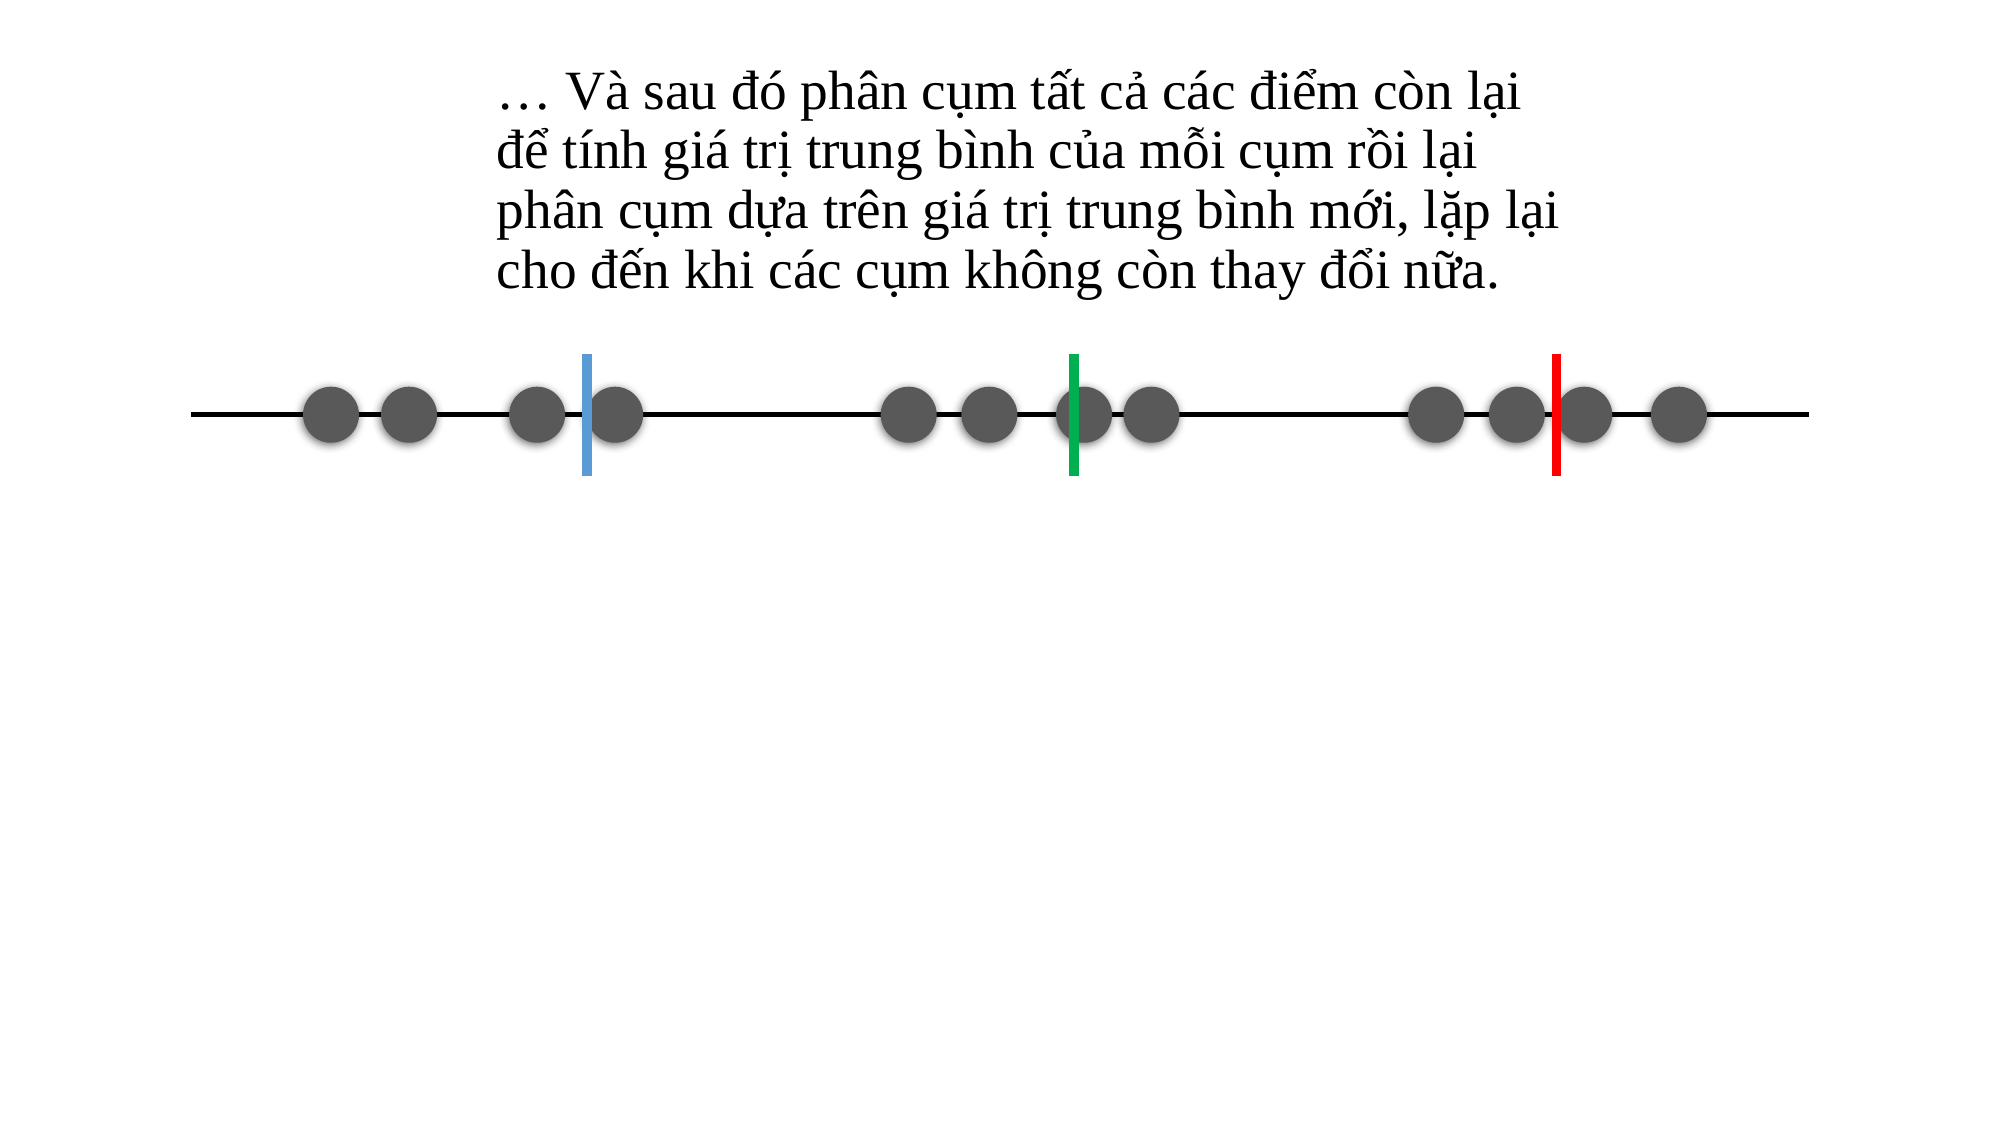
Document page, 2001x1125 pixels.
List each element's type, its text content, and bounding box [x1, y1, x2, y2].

text_box [1650, 415, 1707, 443]
text_box [961, 415, 1018, 443]
text_box [1650, 386, 1707, 414]
text_box [1561, 386, 1613, 414]
text_box [381, 386, 438, 414]
text_box [1056, 391, 1069, 414]
text_box [592, 386, 644, 414]
text_box [1488, 415, 1545, 443]
text_box [1056, 415, 1069, 439]
text_box [303, 386, 360, 414]
text_box [1561, 415, 1613, 443]
text_box [1408, 415, 1465, 443]
text_box [509, 415, 566, 443]
text_box [880, 386, 937, 414]
text_box [1079, 415, 1113, 443]
text_box [1408, 386, 1465, 414]
text_box [1123, 415, 1180, 443]
text_box [381, 415, 438, 443]
text_box [880, 415, 937, 443]
text_box [961, 386, 1018, 414]
text_box [592, 415, 644, 443]
text_box [1079, 386, 1113, 414]
text_box [303, 415, 360, 443]
text_box [1123, 386, 1180, 414]
text_box [1488, 386, 1545, 414]
text_box … Và sau đó phân cụm tất cả các điểm còn lại để tính giá trị trung bình của mỗi cụm rồi lại phân cụm dựa trên giá trị trung bình mới, lặp lại cho đến khi các cụm không còn thay đổi nữa. [481, 53, 1597, 311]
text_box [509, 386, 566, 414]
